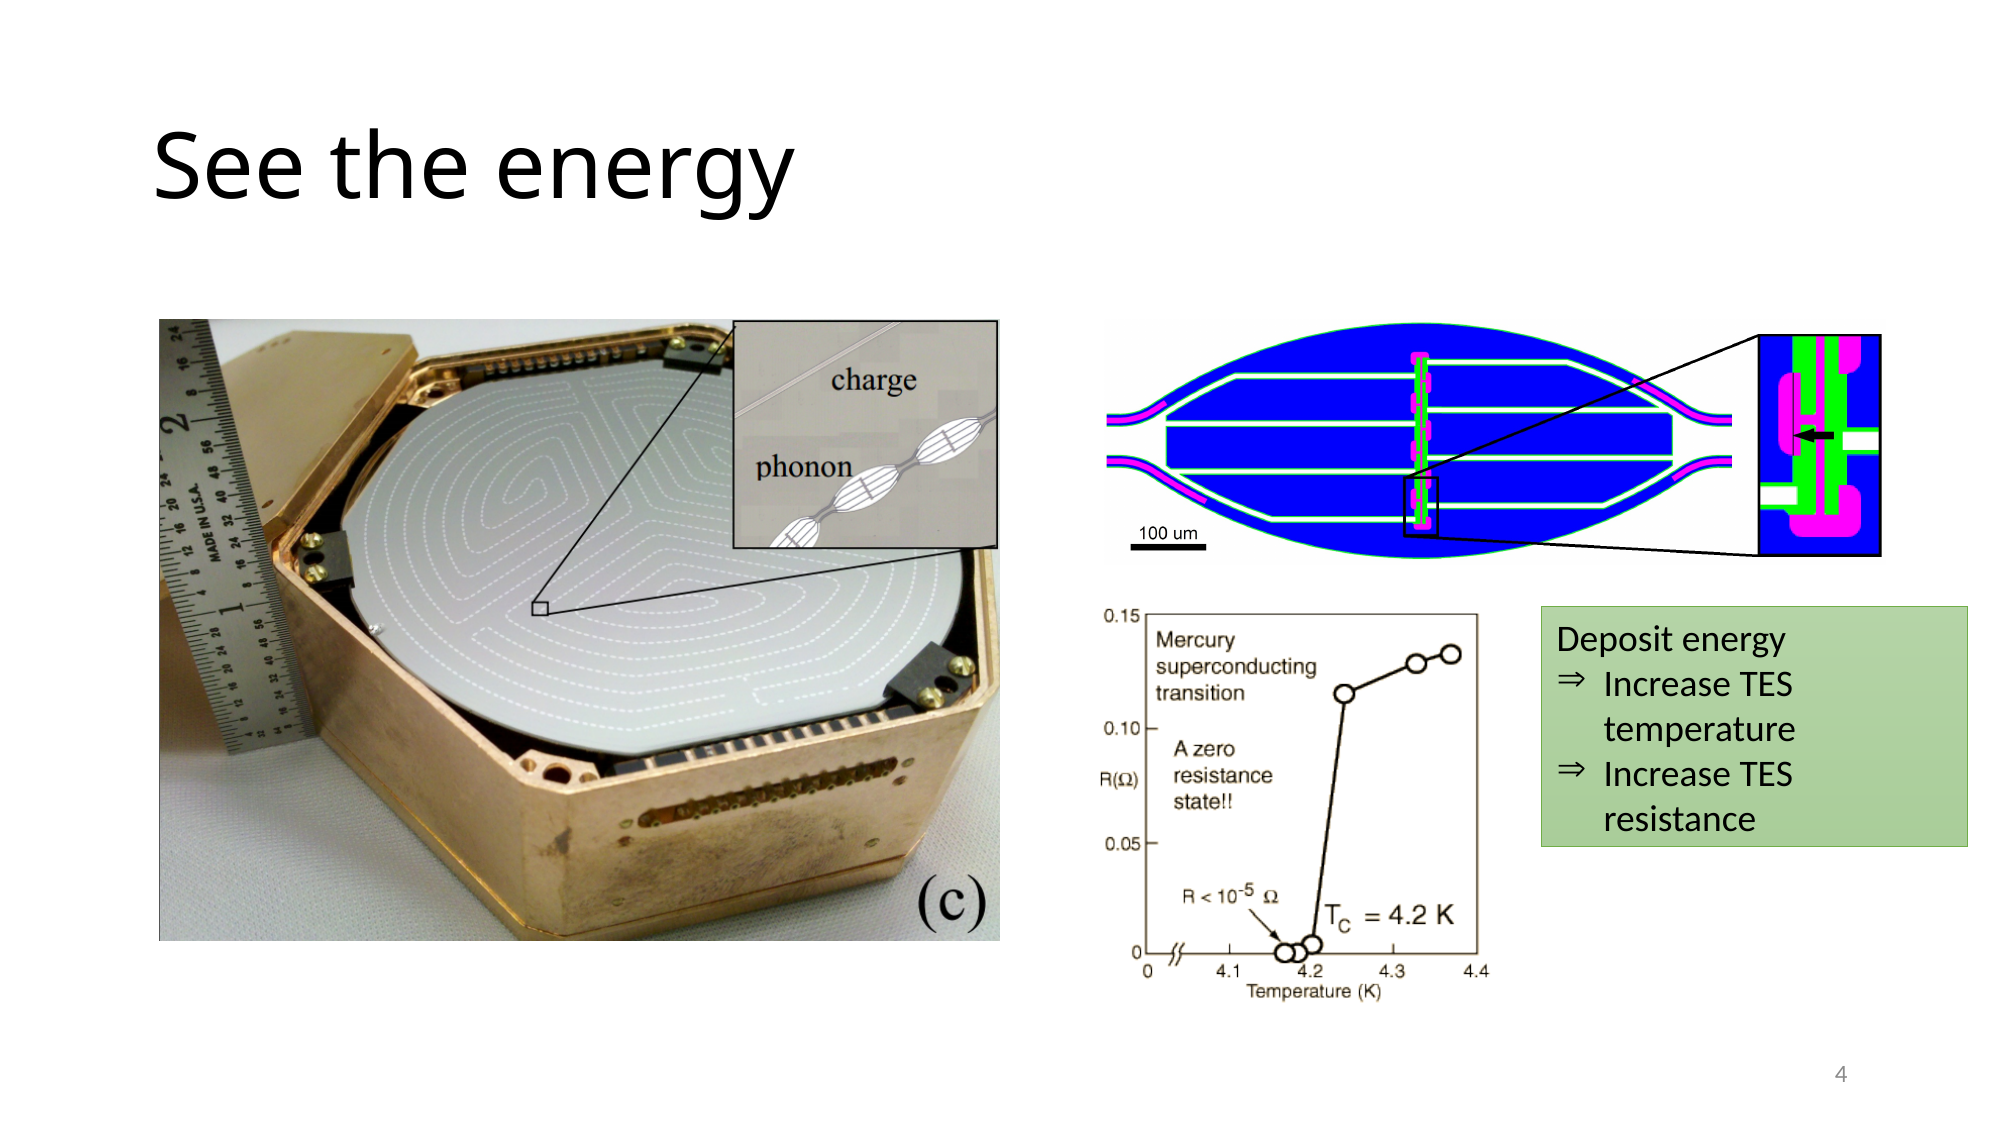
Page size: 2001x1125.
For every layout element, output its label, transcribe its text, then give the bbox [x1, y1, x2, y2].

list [1104, 319, 1886, 565]
picture [1090, 598, 1495, 1010]
slide_number 4 [1412, 1042, 1863, 1103]
picture [159, 319, 1000, 941]
text_box Deposit energy Increase TES temperature Increase TES resistance [1541, 606, 1968, 847]
title See the energy [137, 59, 1863, 278]
